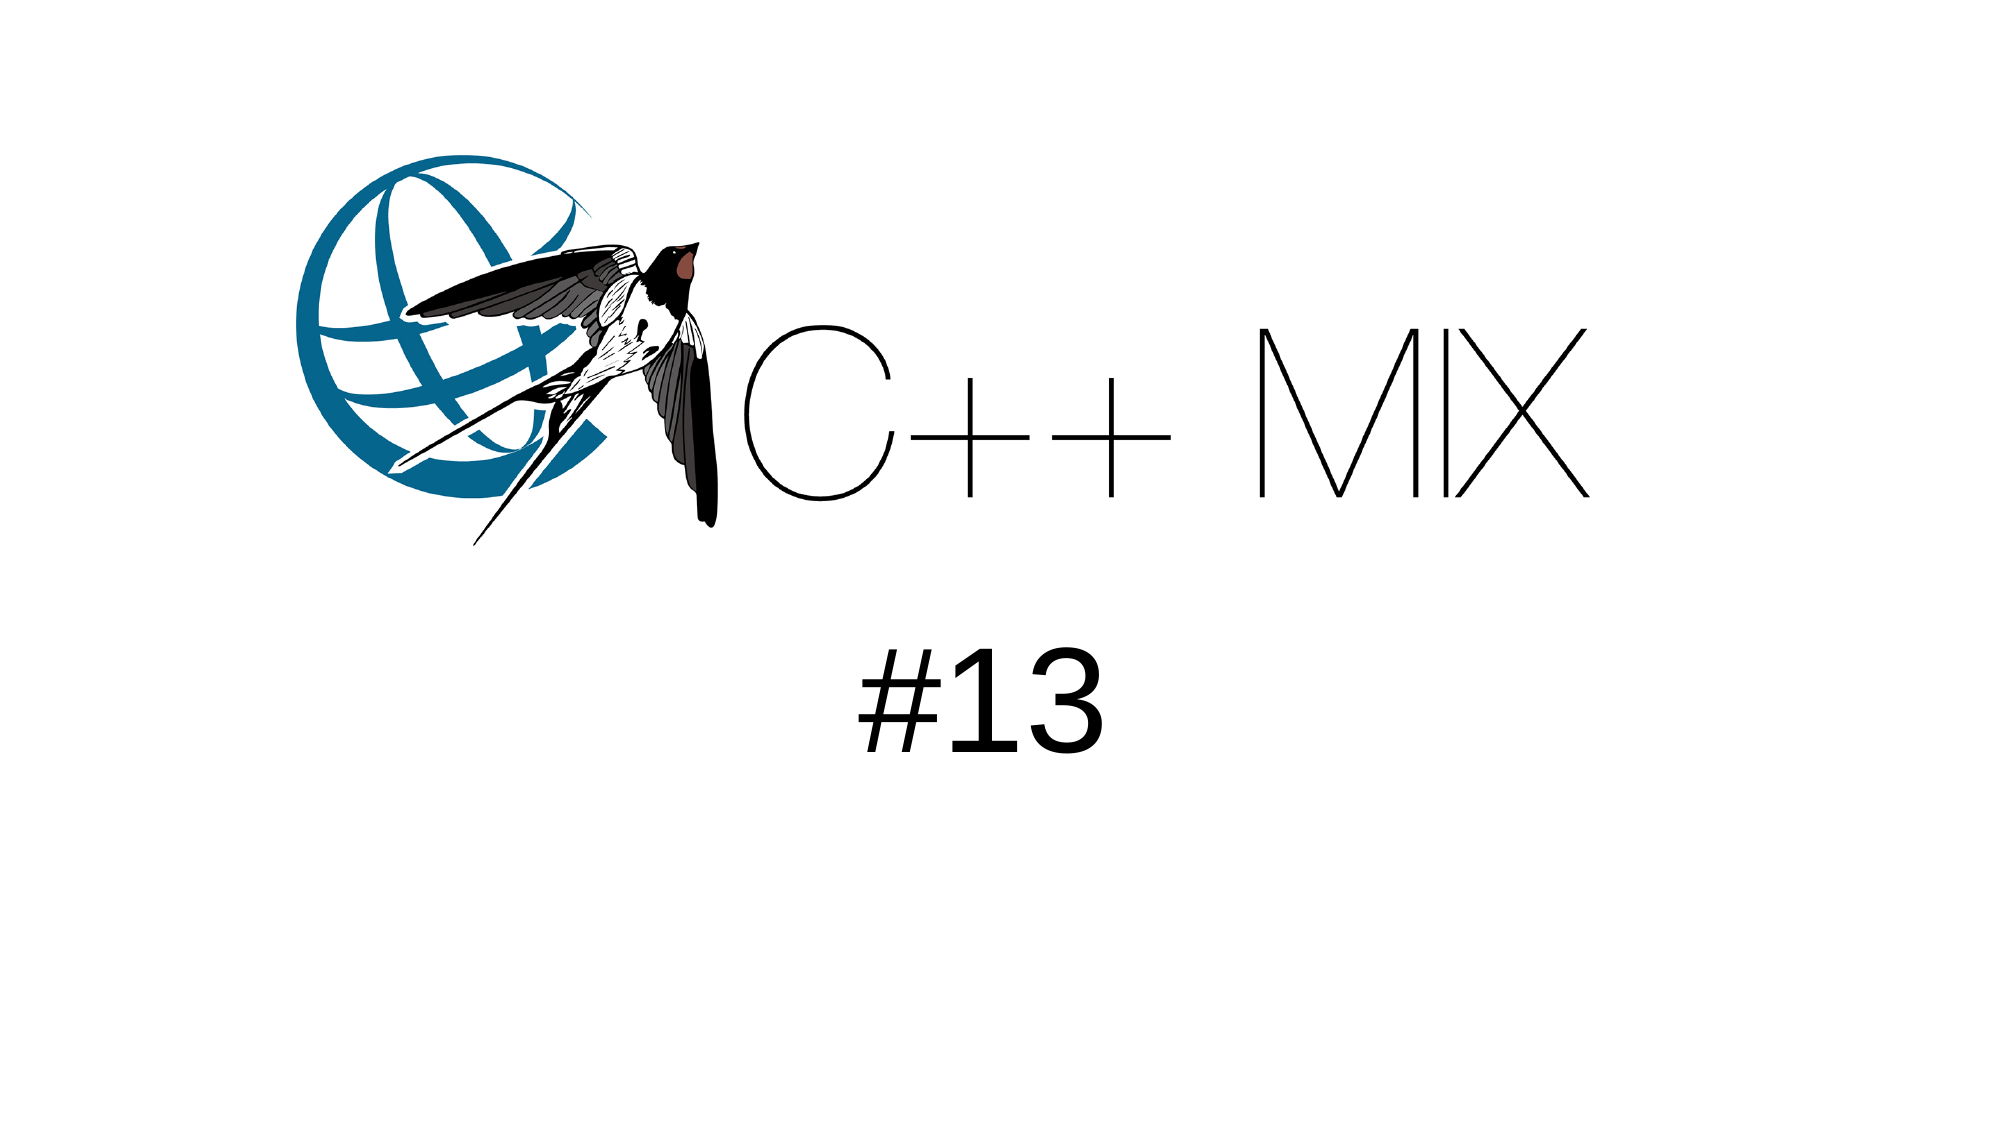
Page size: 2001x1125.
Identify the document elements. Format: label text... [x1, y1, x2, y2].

picture [288, 148, 1600, 554]
subtitle #13 [580, 615, 1387, 803]
